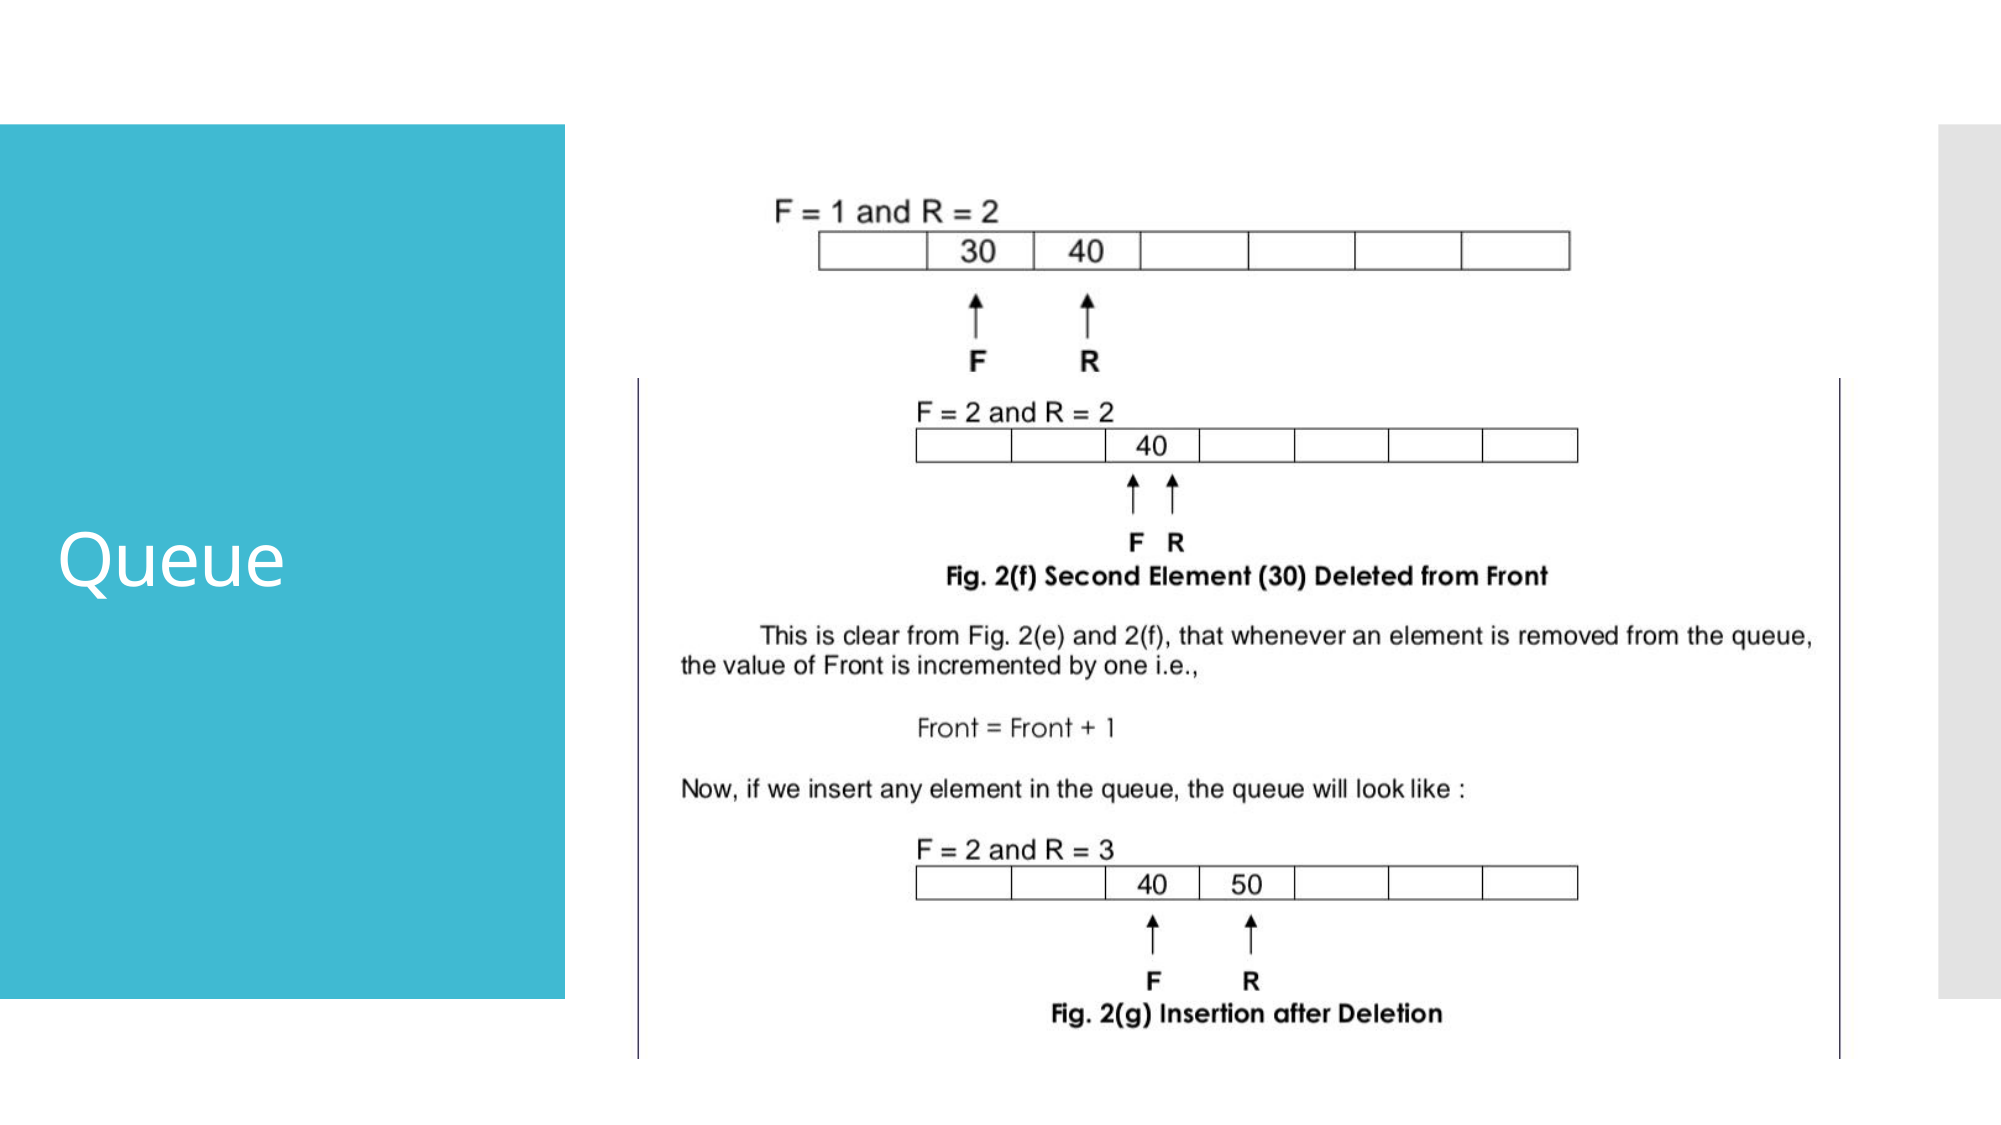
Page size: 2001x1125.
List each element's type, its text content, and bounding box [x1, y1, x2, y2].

title Queue [41, 184, 525, 940]
picture [571, 378, 1906, 1060]
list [586, 142, 1787, 378]
